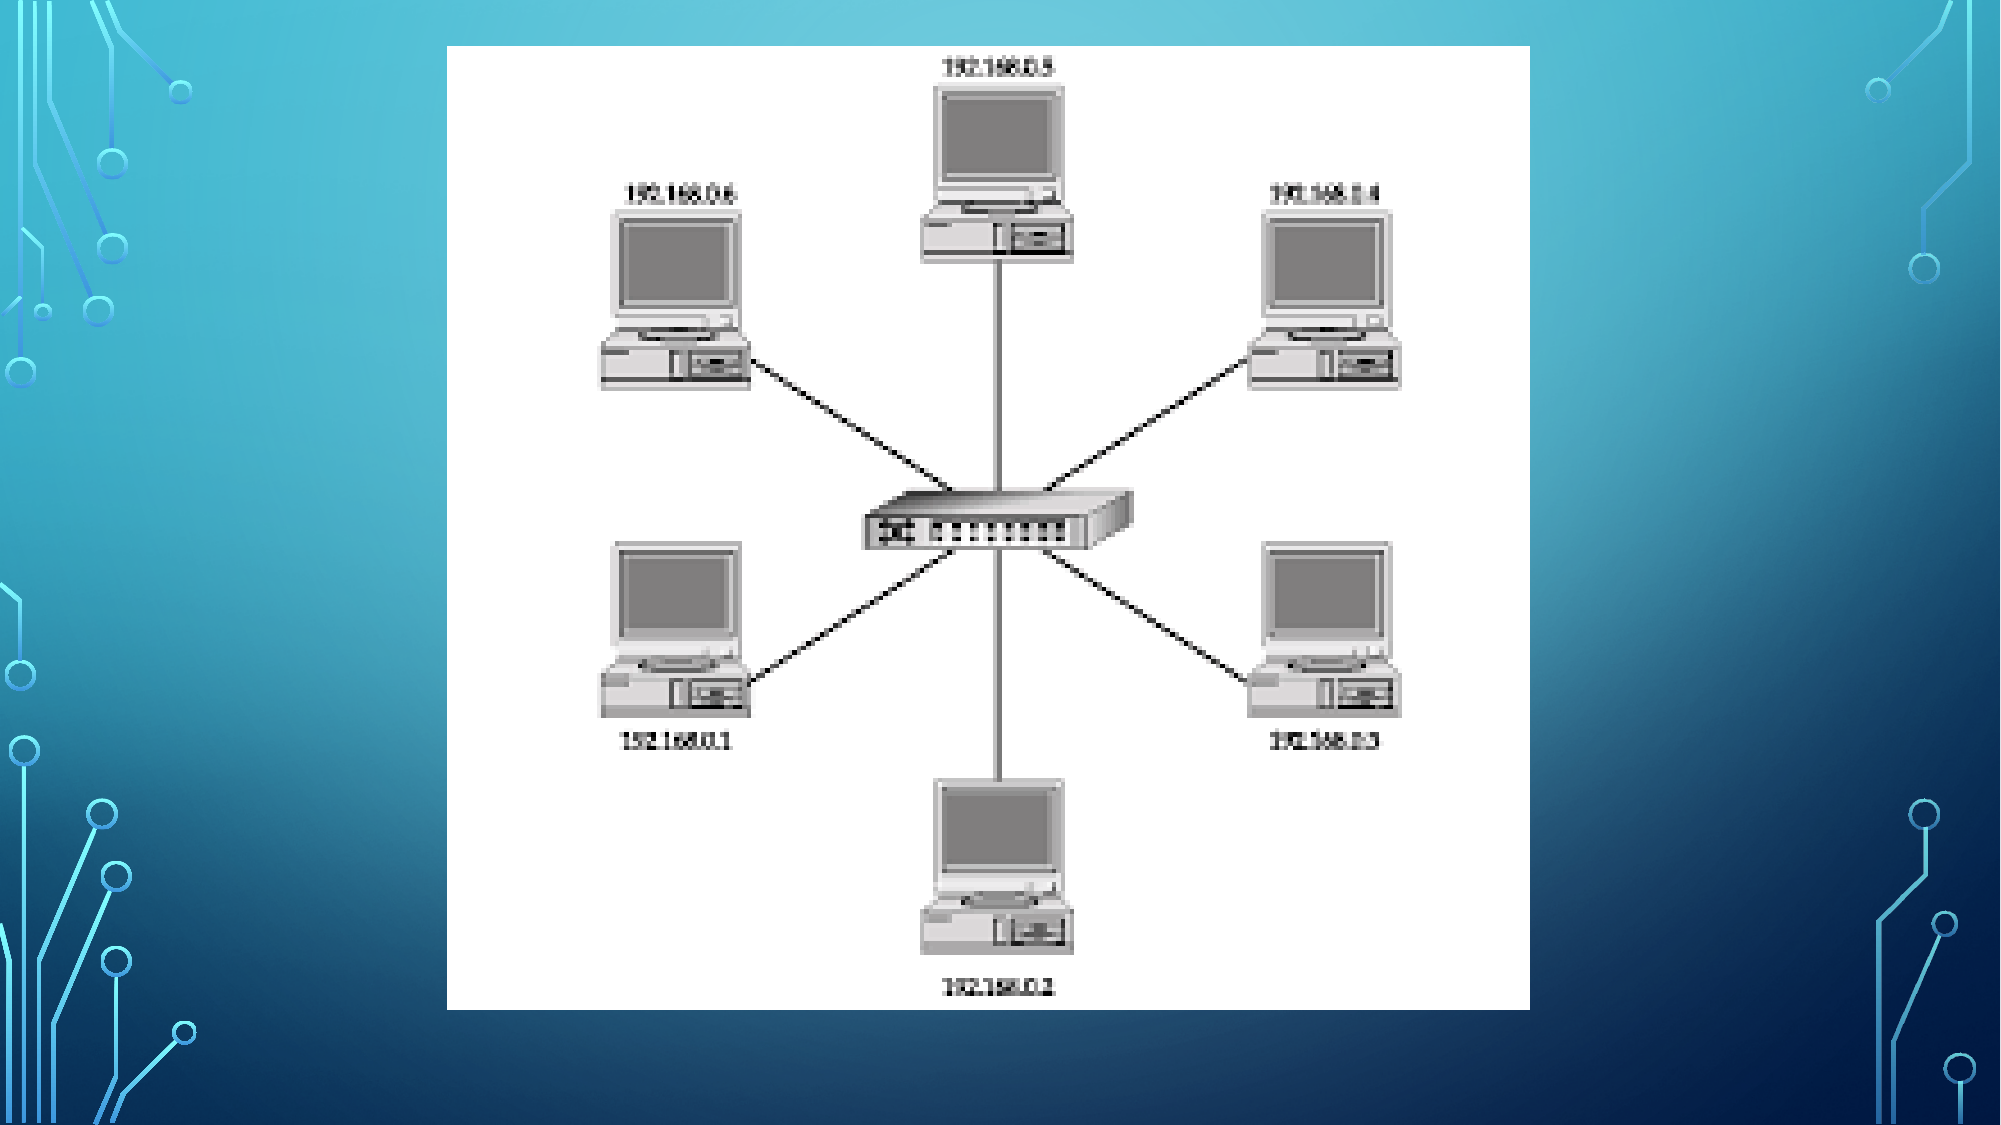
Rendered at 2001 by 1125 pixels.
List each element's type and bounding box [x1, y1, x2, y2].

list [447, 45, 1530, 1010]
